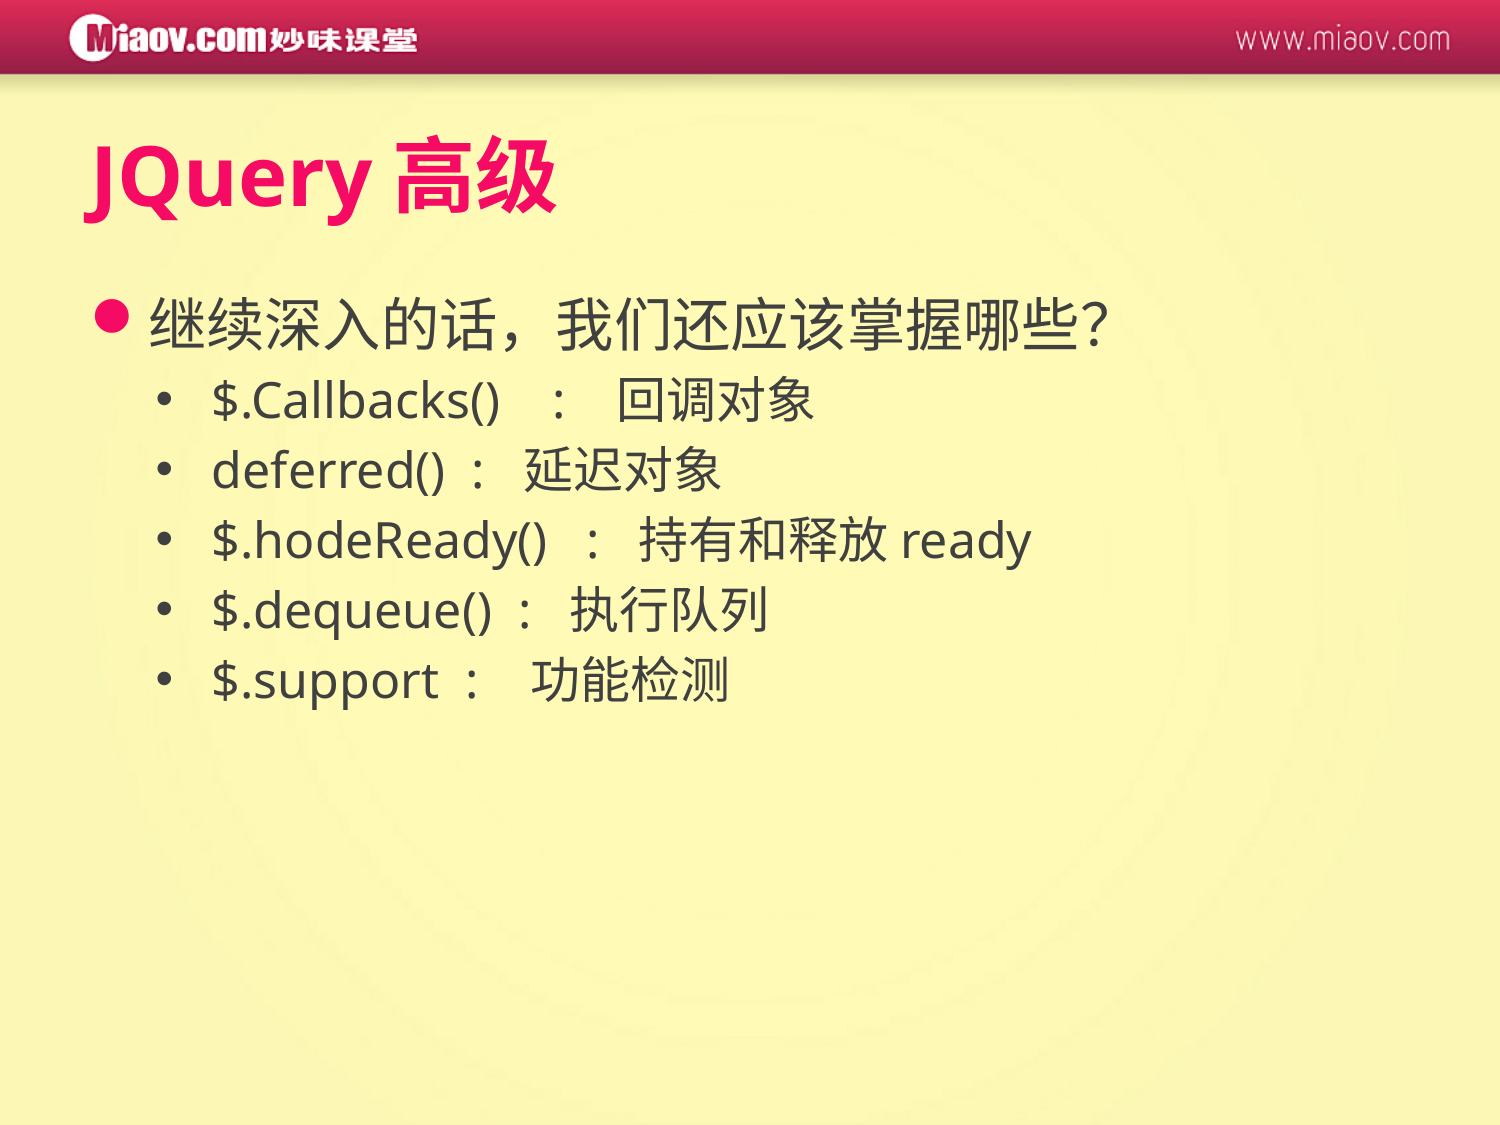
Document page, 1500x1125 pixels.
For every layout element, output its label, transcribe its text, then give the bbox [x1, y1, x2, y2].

title JQuery高级 [74, 79, 1426, 268]
list 继续深入的话，我们还应该掌握哪些？ $.Callbacks() : 回调对象 deferred() : 延迟对象 $.hodeReady() : 持有和释放ready $.dequeue() : 执行队列 $.support : 功能检测 [74, 280, 1426, 1024]
picture [0, 0, 1500, 1125]
